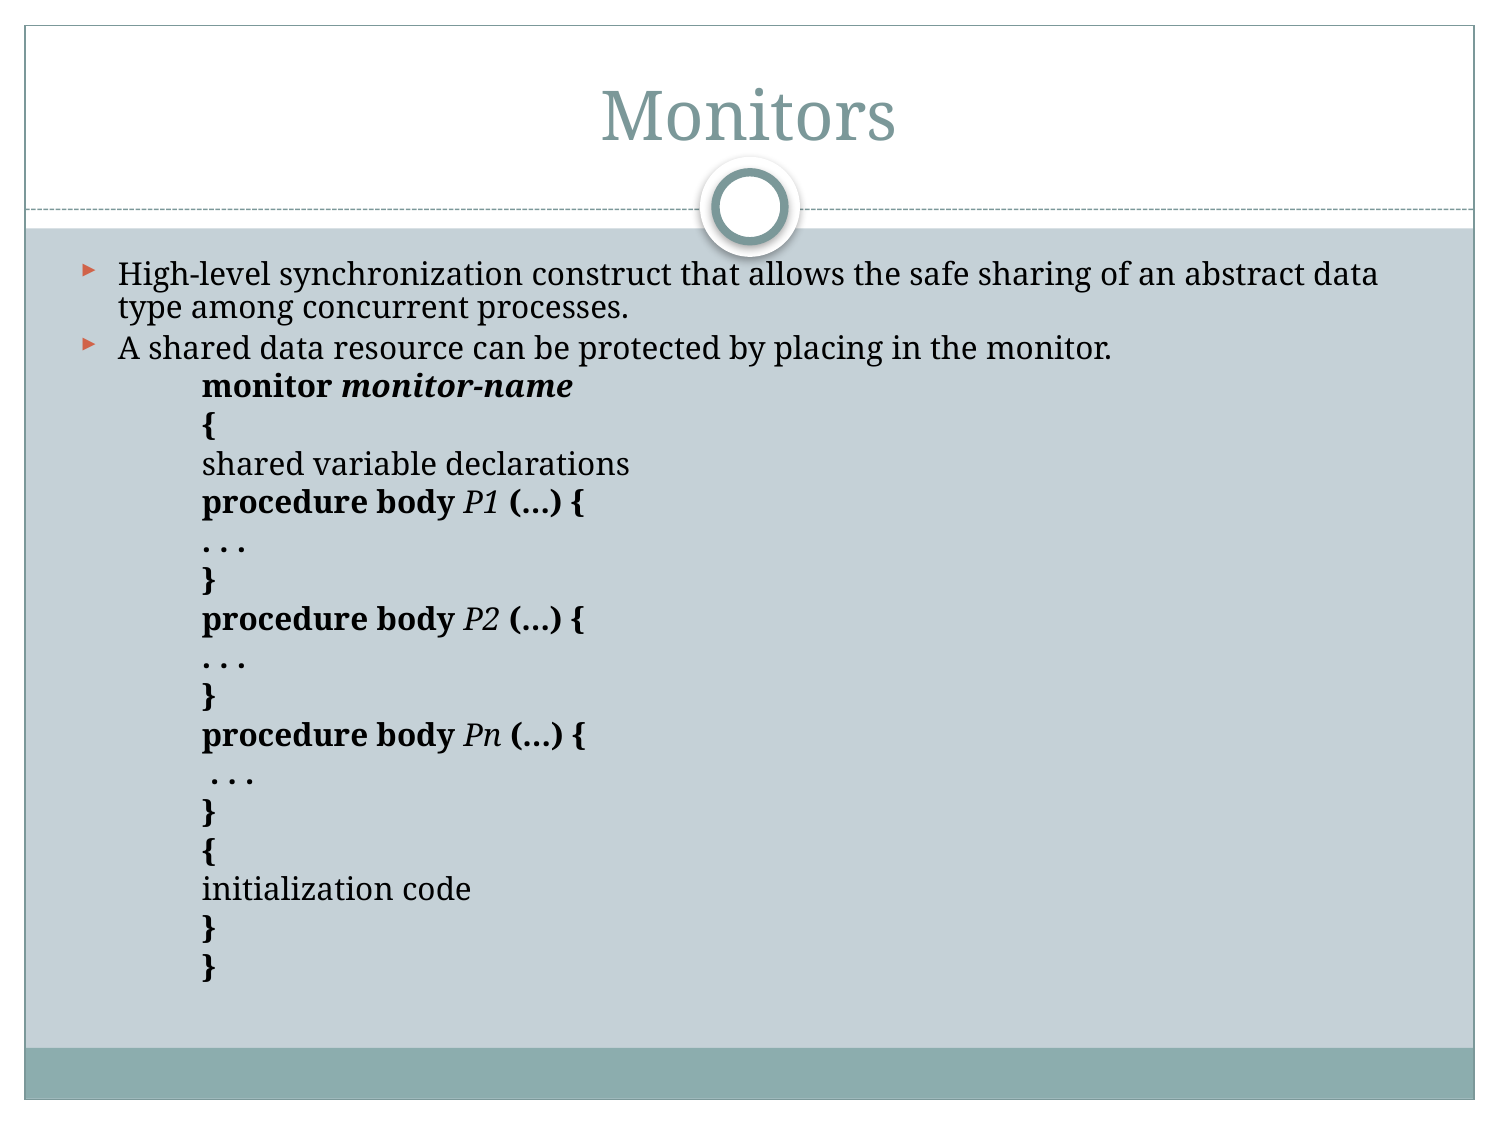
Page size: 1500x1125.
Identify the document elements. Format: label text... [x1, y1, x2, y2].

list High-level synchronization construct that allows the safe sharing of an abstract data type among concurrent processes. A shared data resource can be protected by placing in the monitor. monitor monitor-name { shared variable declarations procedure body P1 (…) { . . . } procedure body P2 (…) { . . . } procedure body Pn (…) { . . . } { initialization code } } [49, 250, 1445, 1001]
title Monitors [49, 37, 1450, 162]
